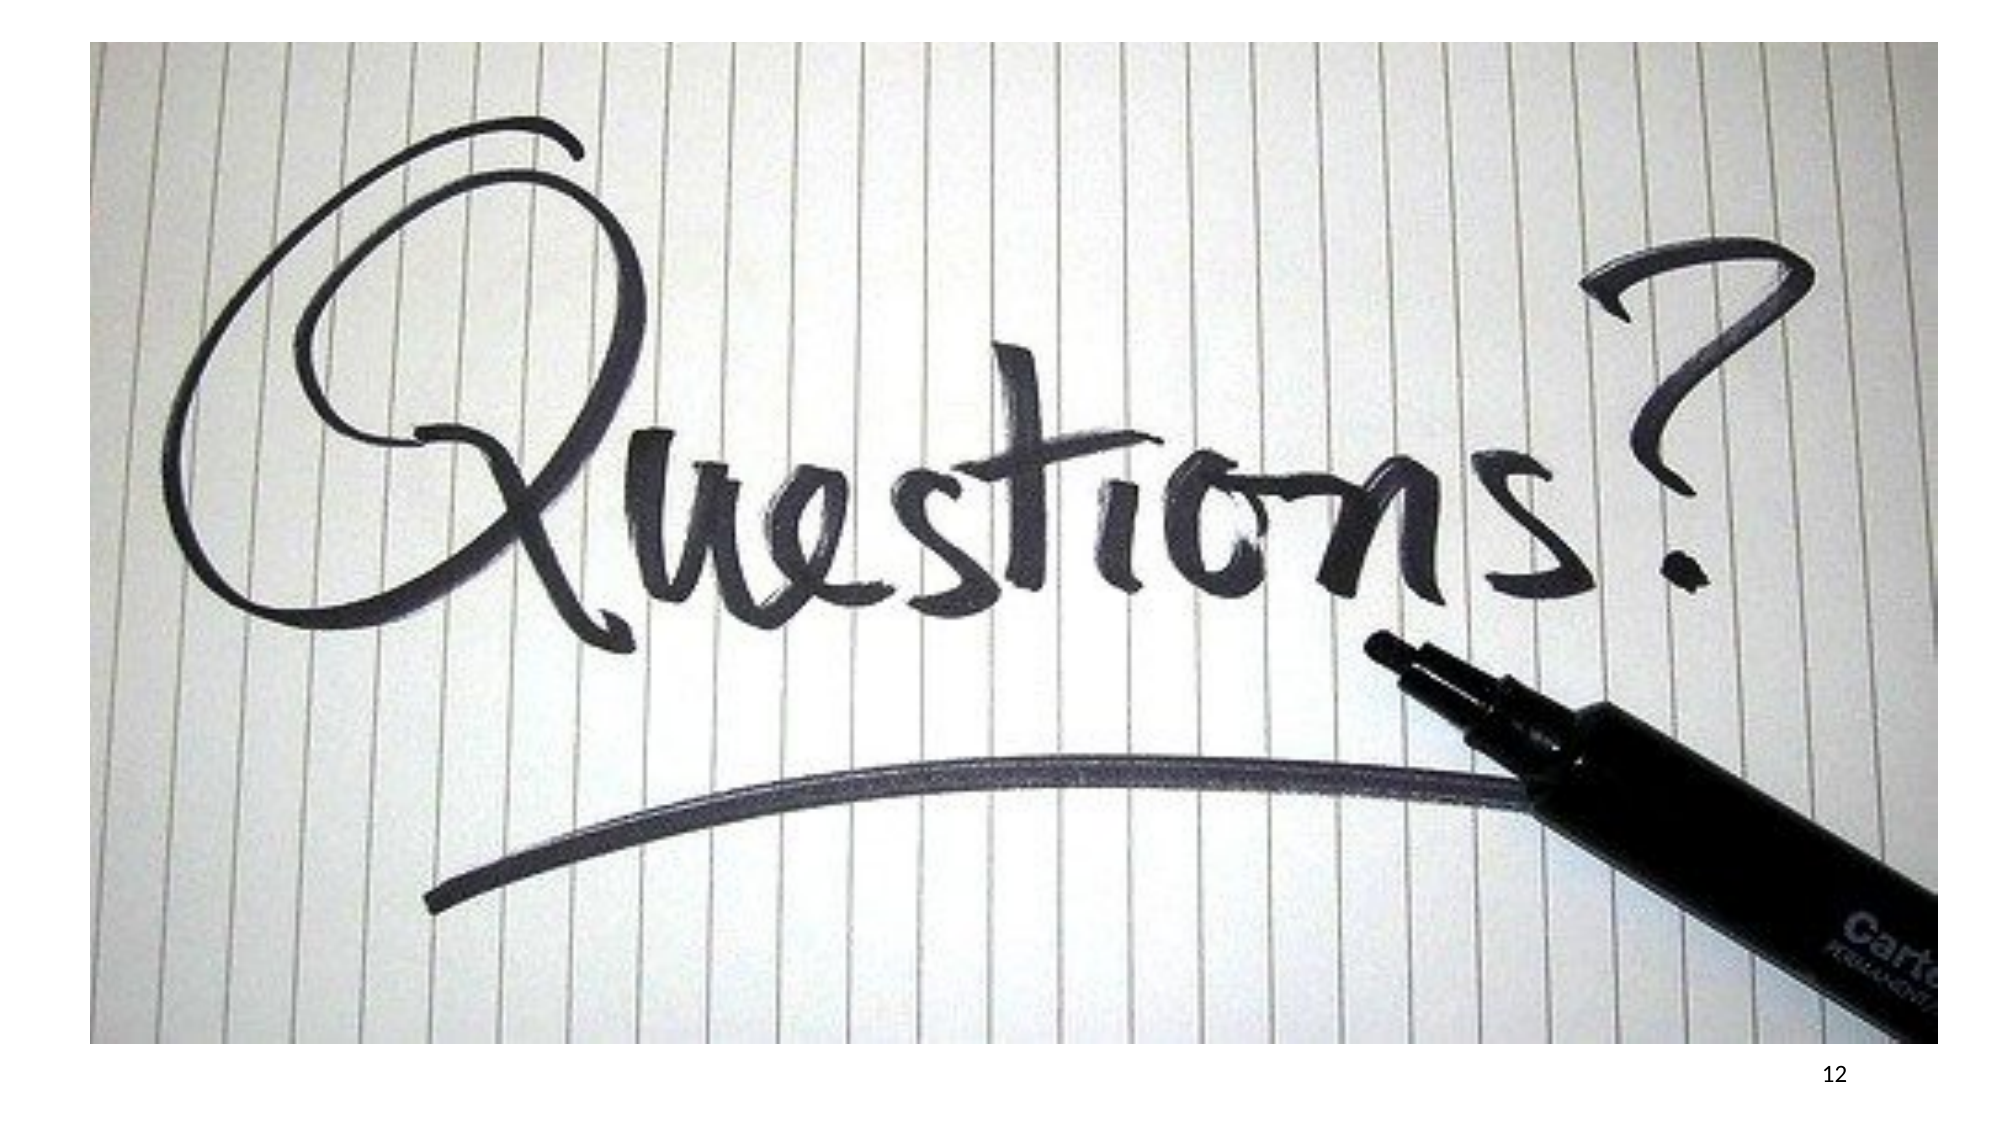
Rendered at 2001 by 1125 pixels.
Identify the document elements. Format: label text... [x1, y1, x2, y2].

picture [89, 42, 1938, 1045]
slide_number 12 [1412, 1045, 1863, 1103]
